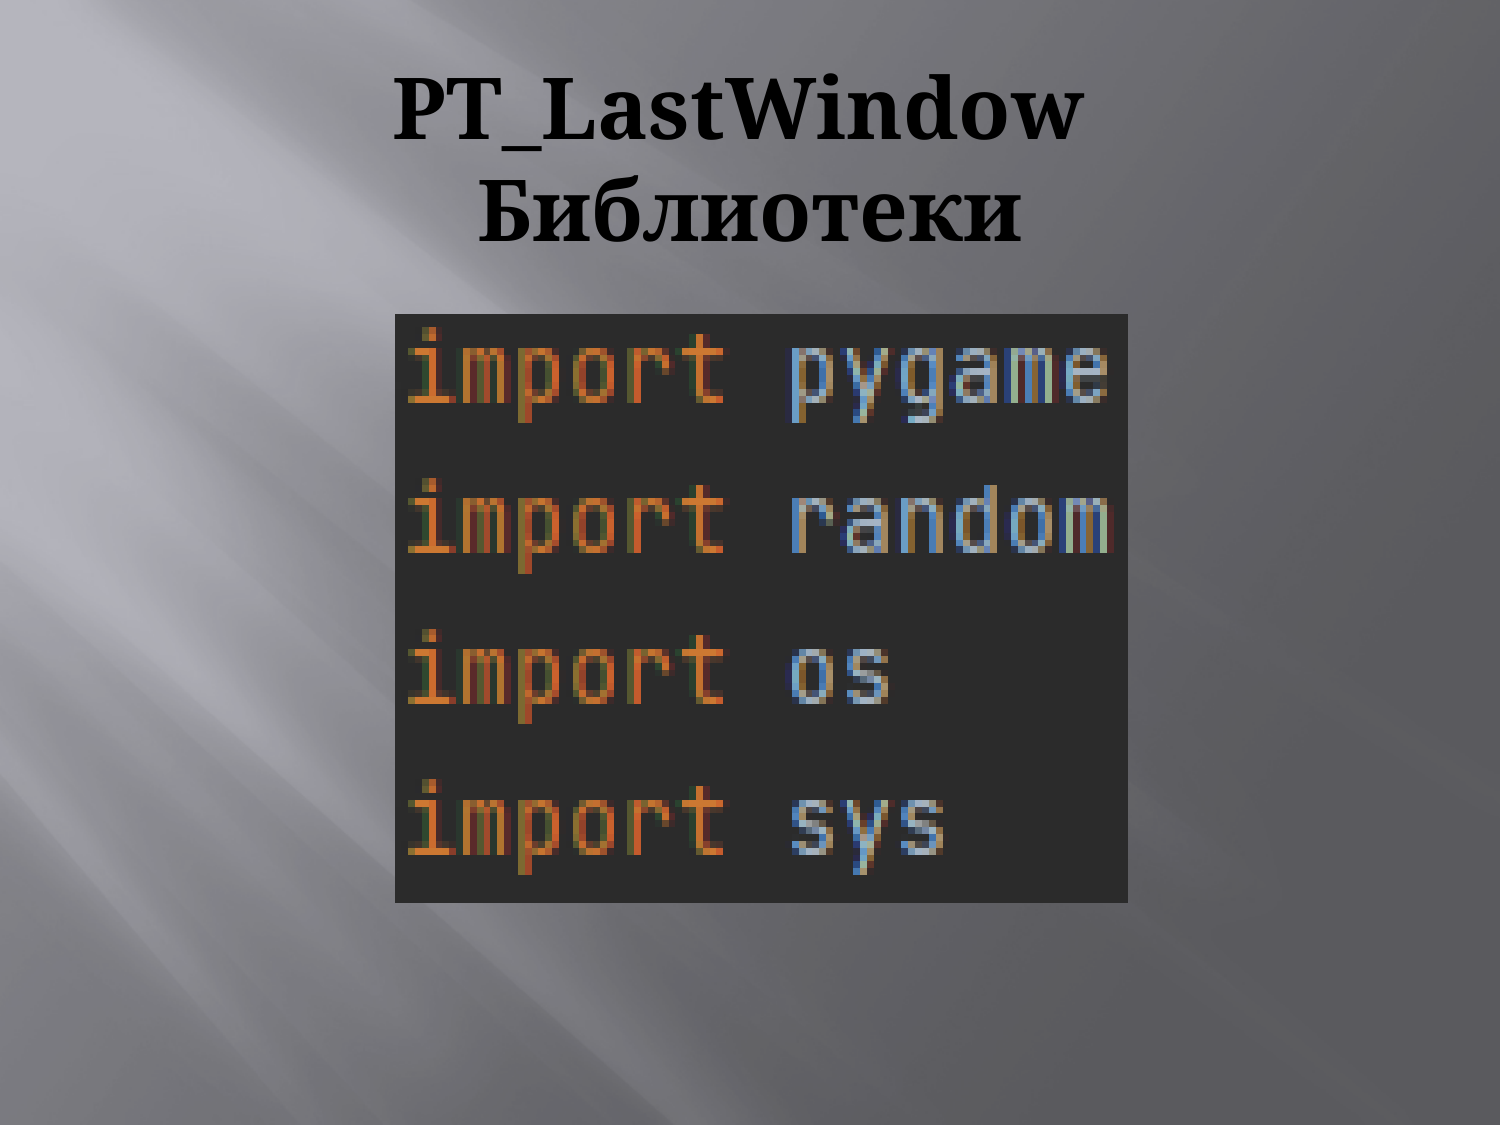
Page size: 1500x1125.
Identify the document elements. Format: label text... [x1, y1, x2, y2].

picture [395, 314, 1129, 904]
title PT_LastWindow Библиотеки [75, 45, 1425, 268]
